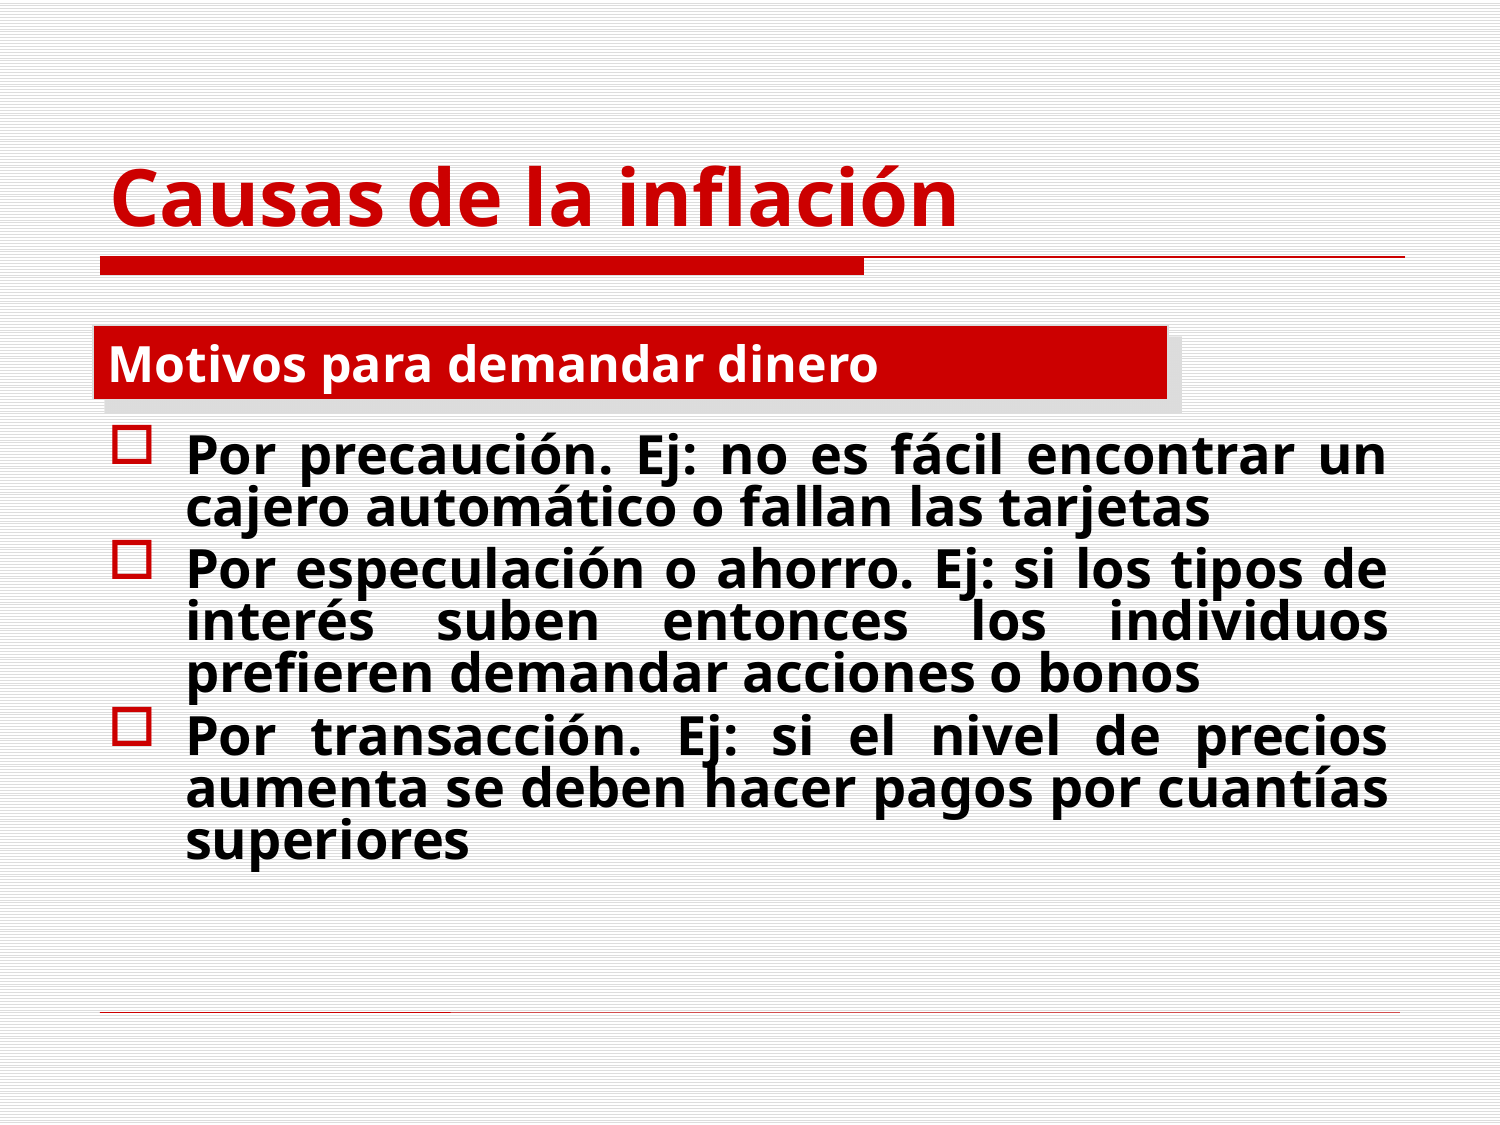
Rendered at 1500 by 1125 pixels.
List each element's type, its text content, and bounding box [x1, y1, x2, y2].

list Por precaución. Ej: no es fácil encontrar un cajero automático o fallan las tarjetas Por especulación o ahorro. Ej: si los tipos de interés suben entonces los individuos prefieren demandar acciones o bonos Por transacción. Ej: si el nivel de precios aumenta se deben hacer pagos por cuantías superiores [92, 425, 1406, 988]
title Causas de la inflación [94, 50, 1407, 250]
text_box Motivos para demandar dinero [92, 324, 1168, 400]
